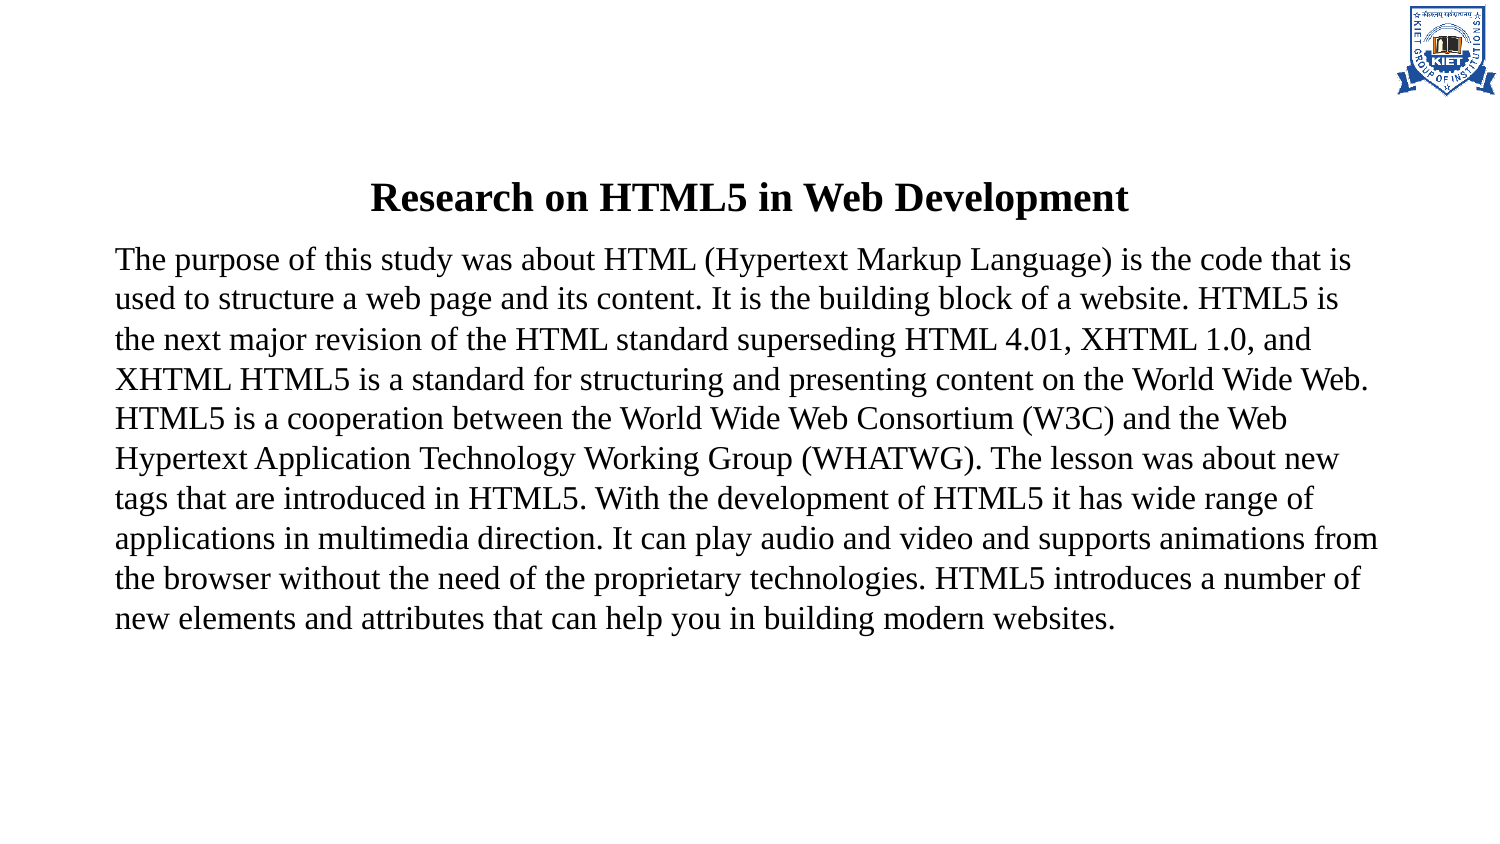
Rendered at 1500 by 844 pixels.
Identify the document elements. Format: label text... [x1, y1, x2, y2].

picture [1395, 4, 1497, 97]
text_box Research on HTML5 in Web Development The purpose of this study was about HTML (Hypertext Markup Language) is the code that is used to structure a web page and its content. It is the building block of a website. HTML5 is the next major revision of the HTML standard superseding HTML 4.01, XHTML 1.0, and XHTML HTML5 is a standard for structuring and presenting content on the World Wide Web. HTML5 is a cooperation between the World Wide Web Consortium (W3C) and the Web Hypertext Application Technology Working Group (WHATWG). The lesson was about new tags that are introduced in HTML5. With the development of HTML5 it has wide range of applications in multimedia direction. It can play audio and video and supports animations from the browser without the need of the proprietary technologies. HTML5 introduces a number of new elements and attributes that can help you in building modern websites. [99, 159, 1400, 644]
